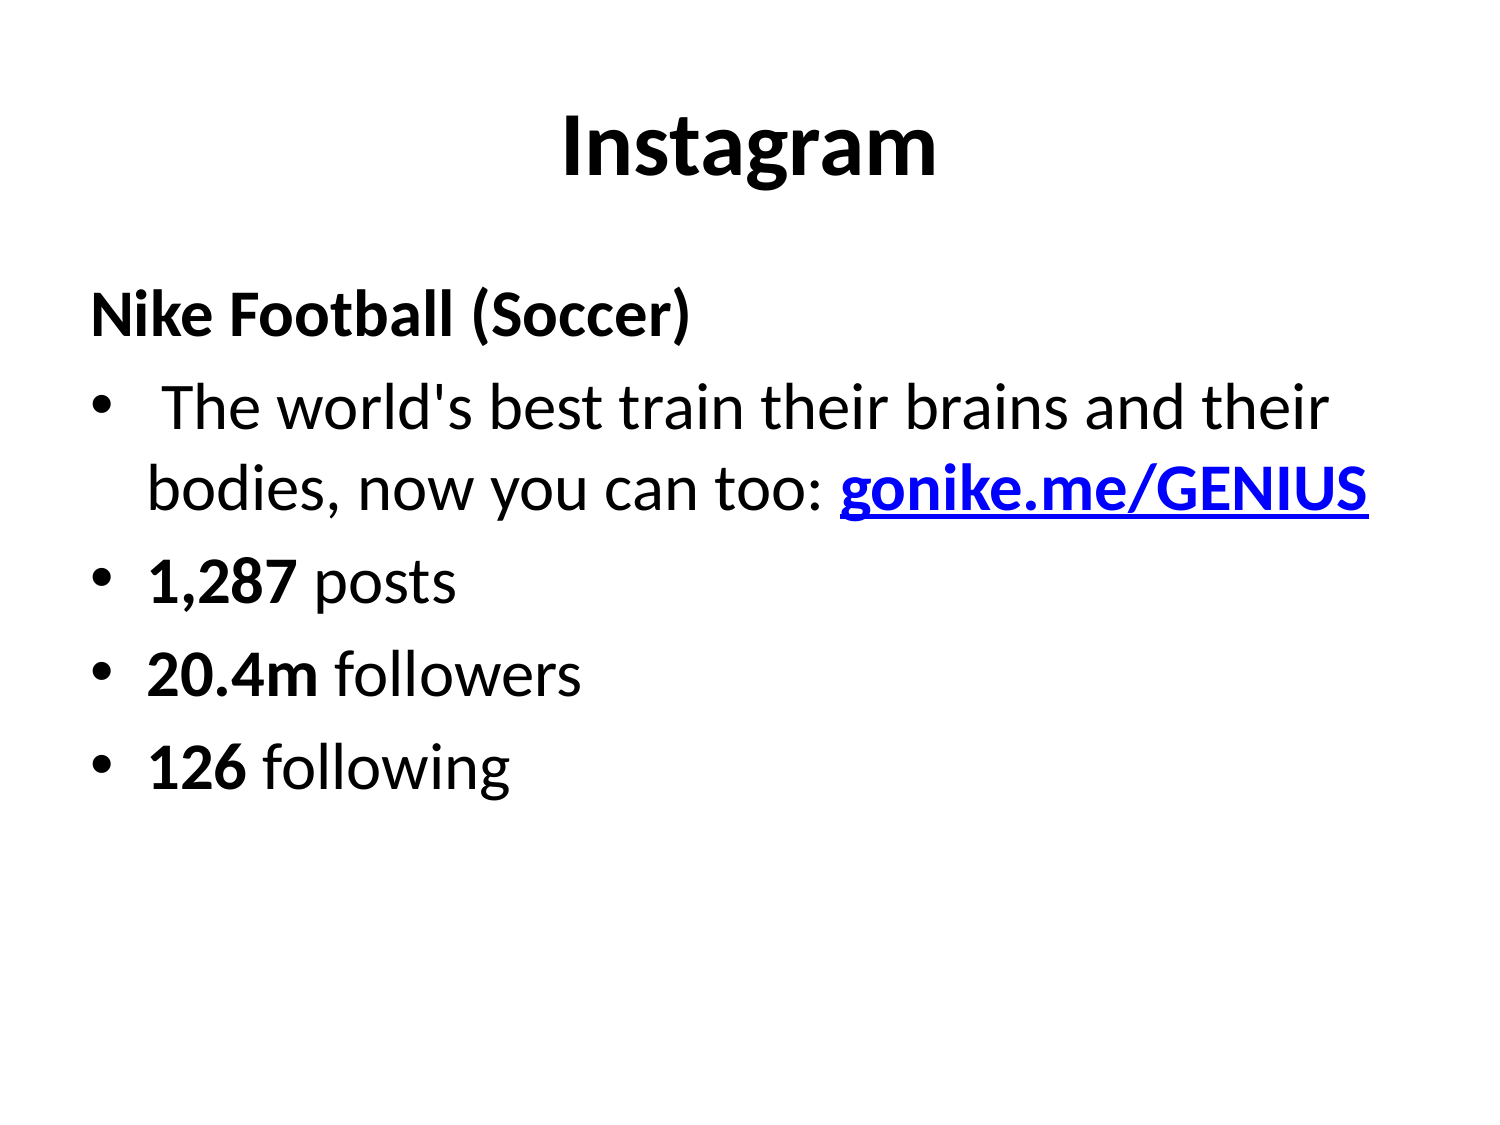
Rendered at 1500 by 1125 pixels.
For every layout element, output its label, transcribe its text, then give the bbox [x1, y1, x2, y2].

title Instagram [75, 45, 1425, 233]
list Nike Football (Soccer) The world's best train their brains and their bodies, now you can too: gonike.me/GENIUS 1,287 posts 20.4m followers 126 following [75, 262, 1425, 1005]
